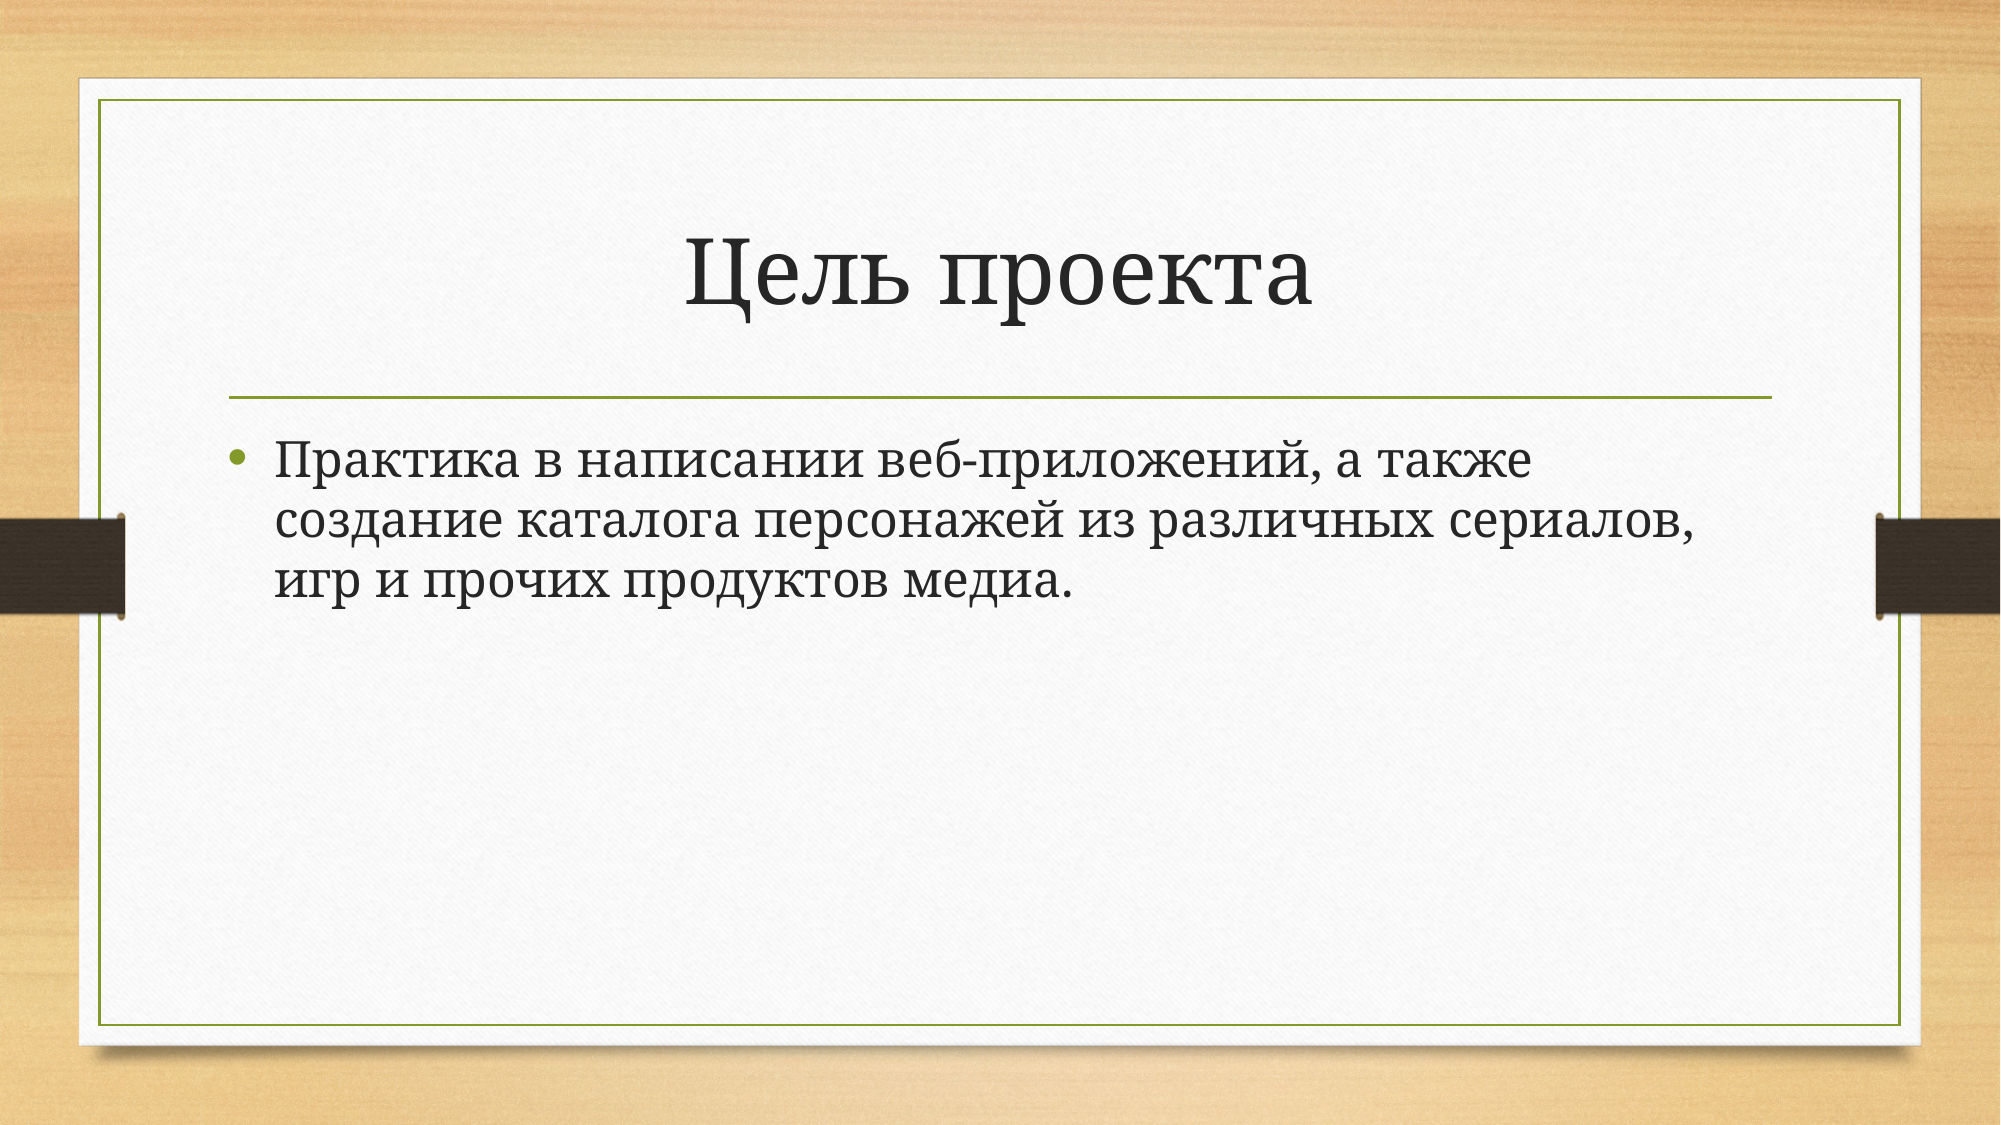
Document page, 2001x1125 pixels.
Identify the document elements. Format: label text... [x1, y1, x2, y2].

title Цель проекта [212, 161, 1788, 375]
list Практика в написании веб-приложений, а также создание каталога персонажей из различных сериалов, игр и прочих продуктов медиа. [212, 419, 1788, 964]
picture [0, 0, 2001, 1125]
